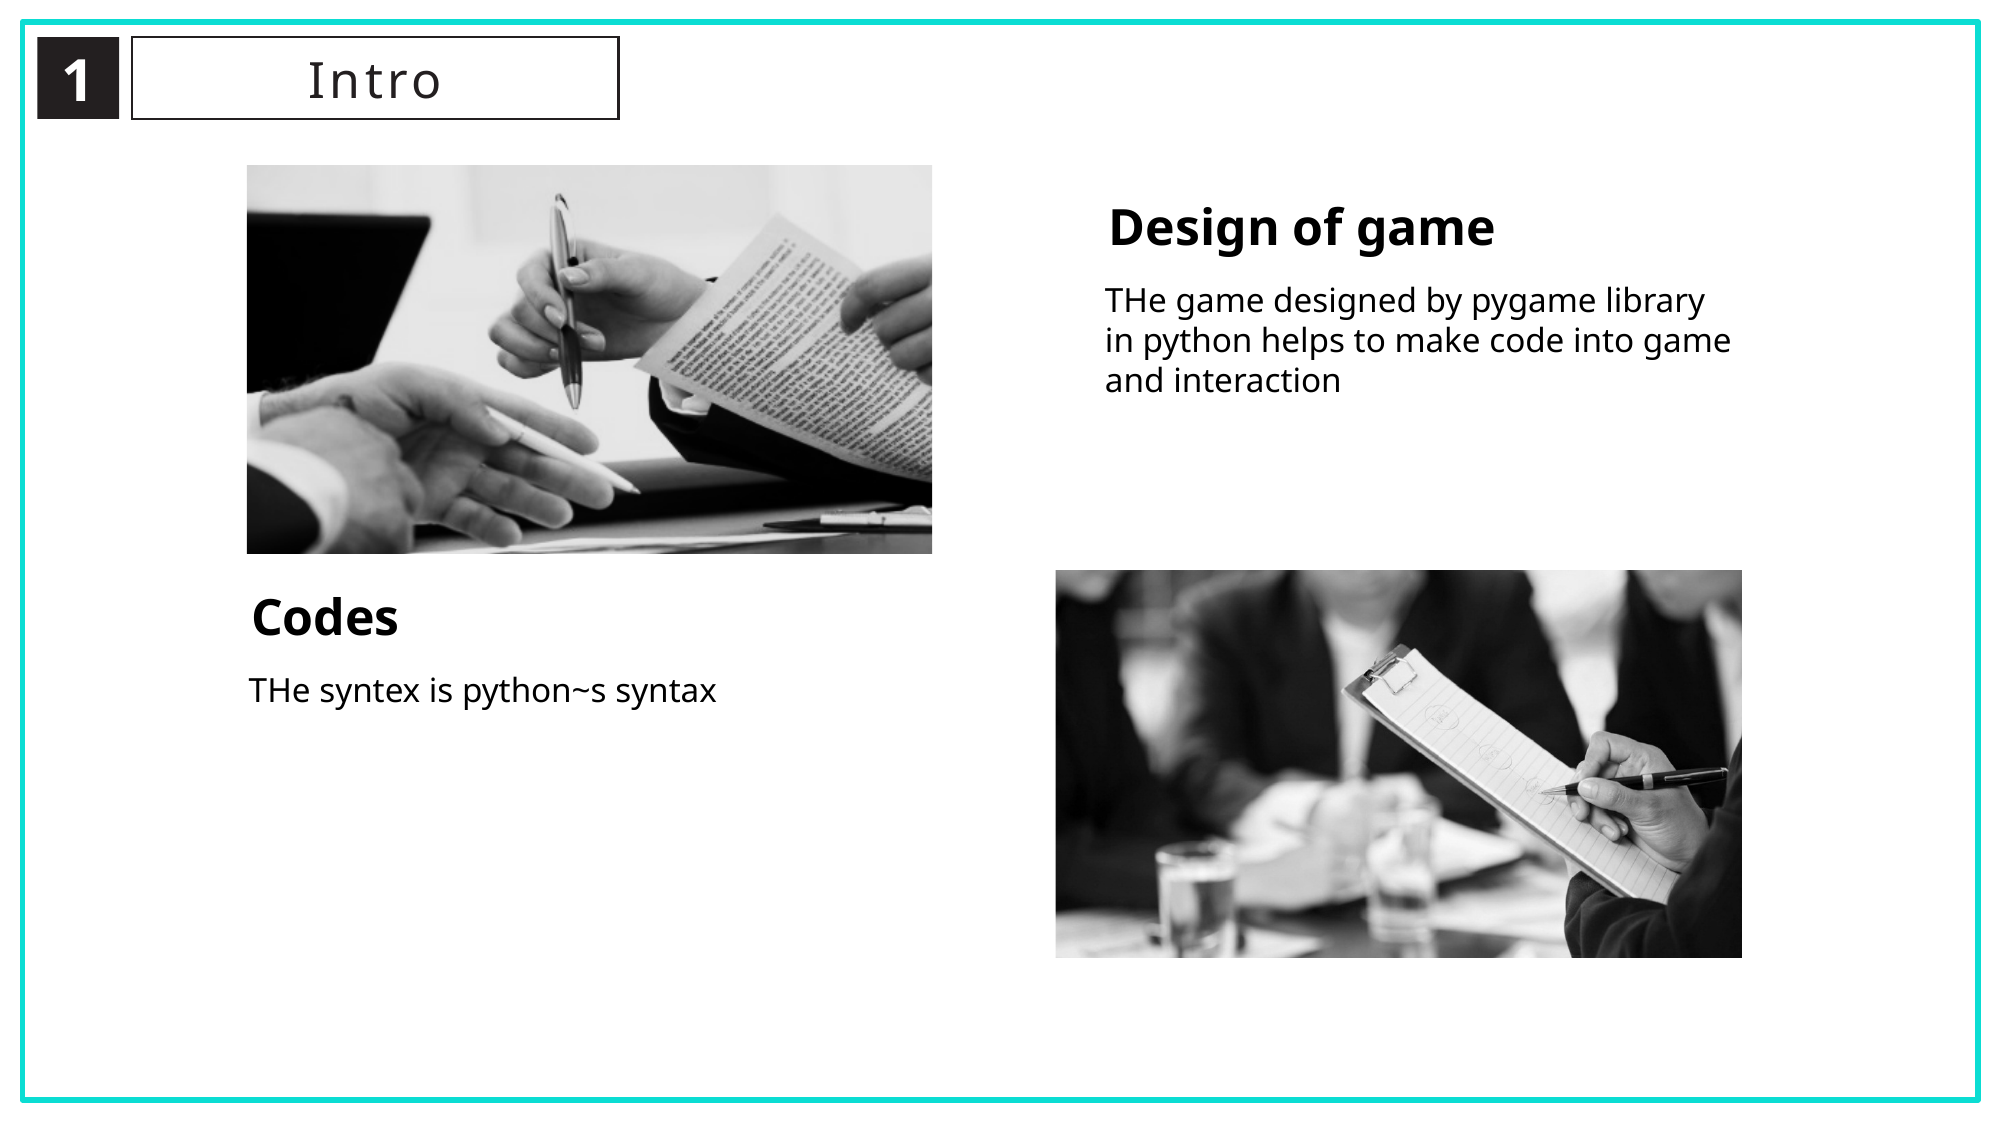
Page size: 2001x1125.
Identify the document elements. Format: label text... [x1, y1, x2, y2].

picture [1055, 570, 1742, 958]
text_box 1 [36, 36, 120, 120]
text_box Intro [131, 36, 620, 120]
text_box [22, 21, 1979, 1100]
picture [246, 165, 932, 554]
